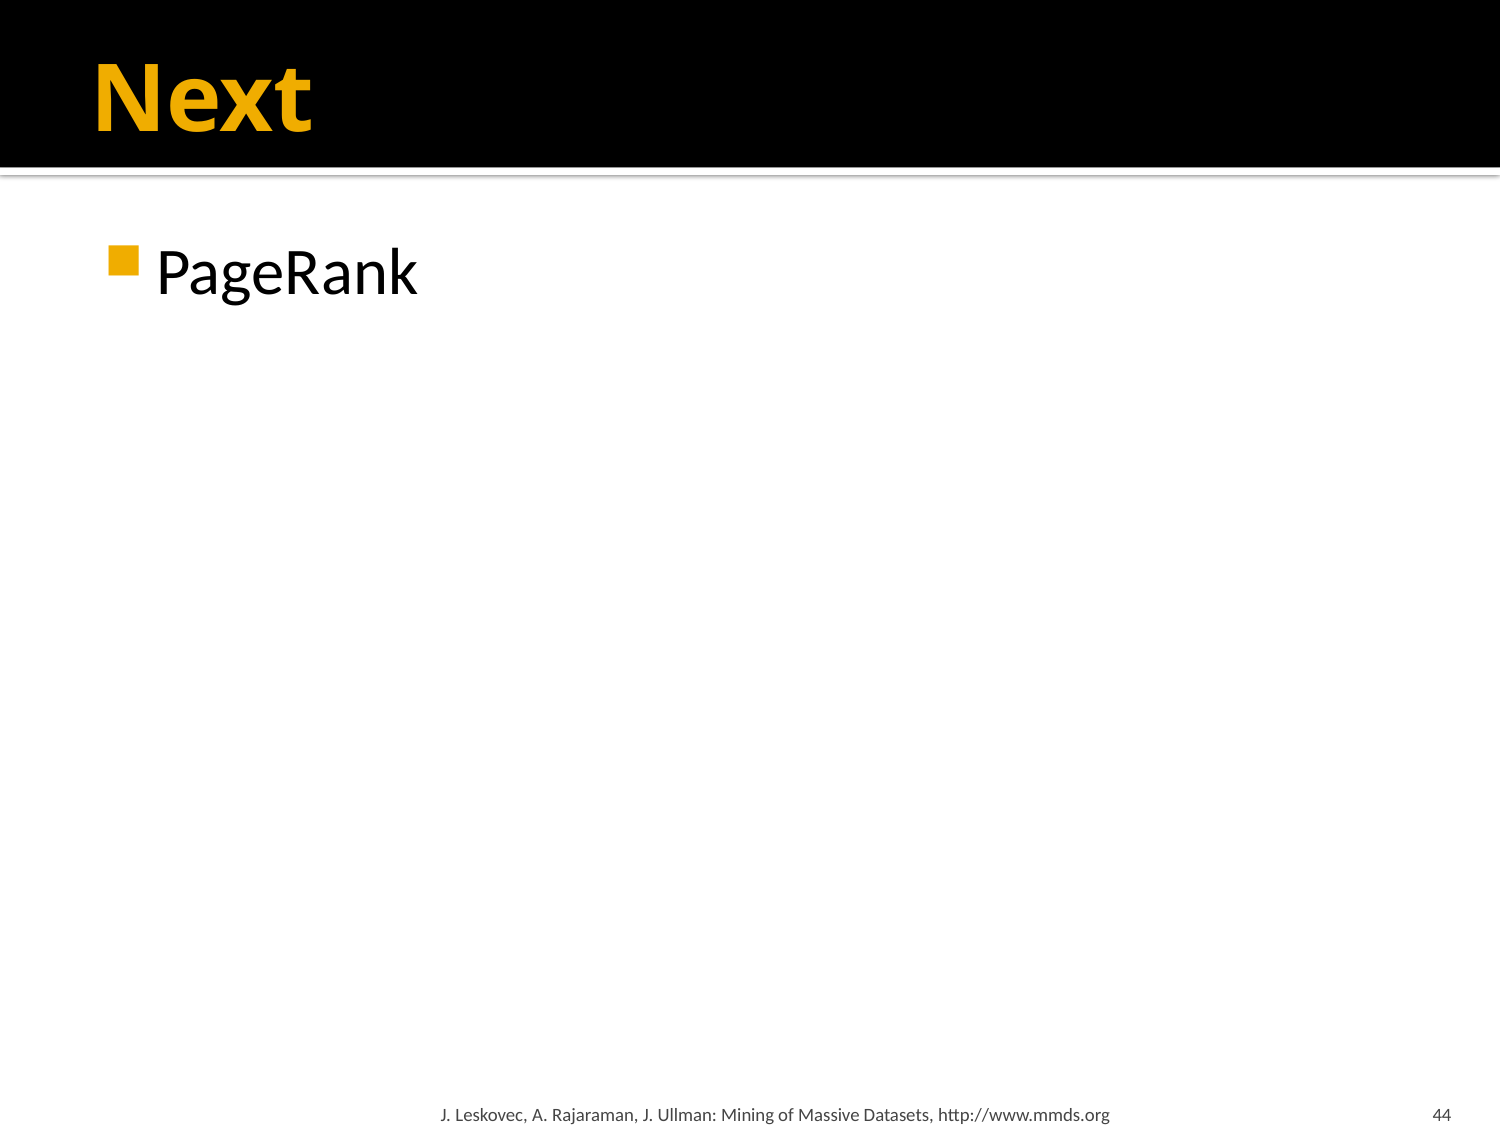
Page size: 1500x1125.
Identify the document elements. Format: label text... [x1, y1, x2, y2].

slide_number 44 [1345, 1080, 1467, 1125]
title Next [75, 12, 1425, 175]
list PageRank [75, 212, 1425, 1075]
footer J. Leskovec, A. Rajaraman, J. Ullman: Mining of Massive Datasets, http://www.mmds.org [433, 1080, 1337, 1125]
